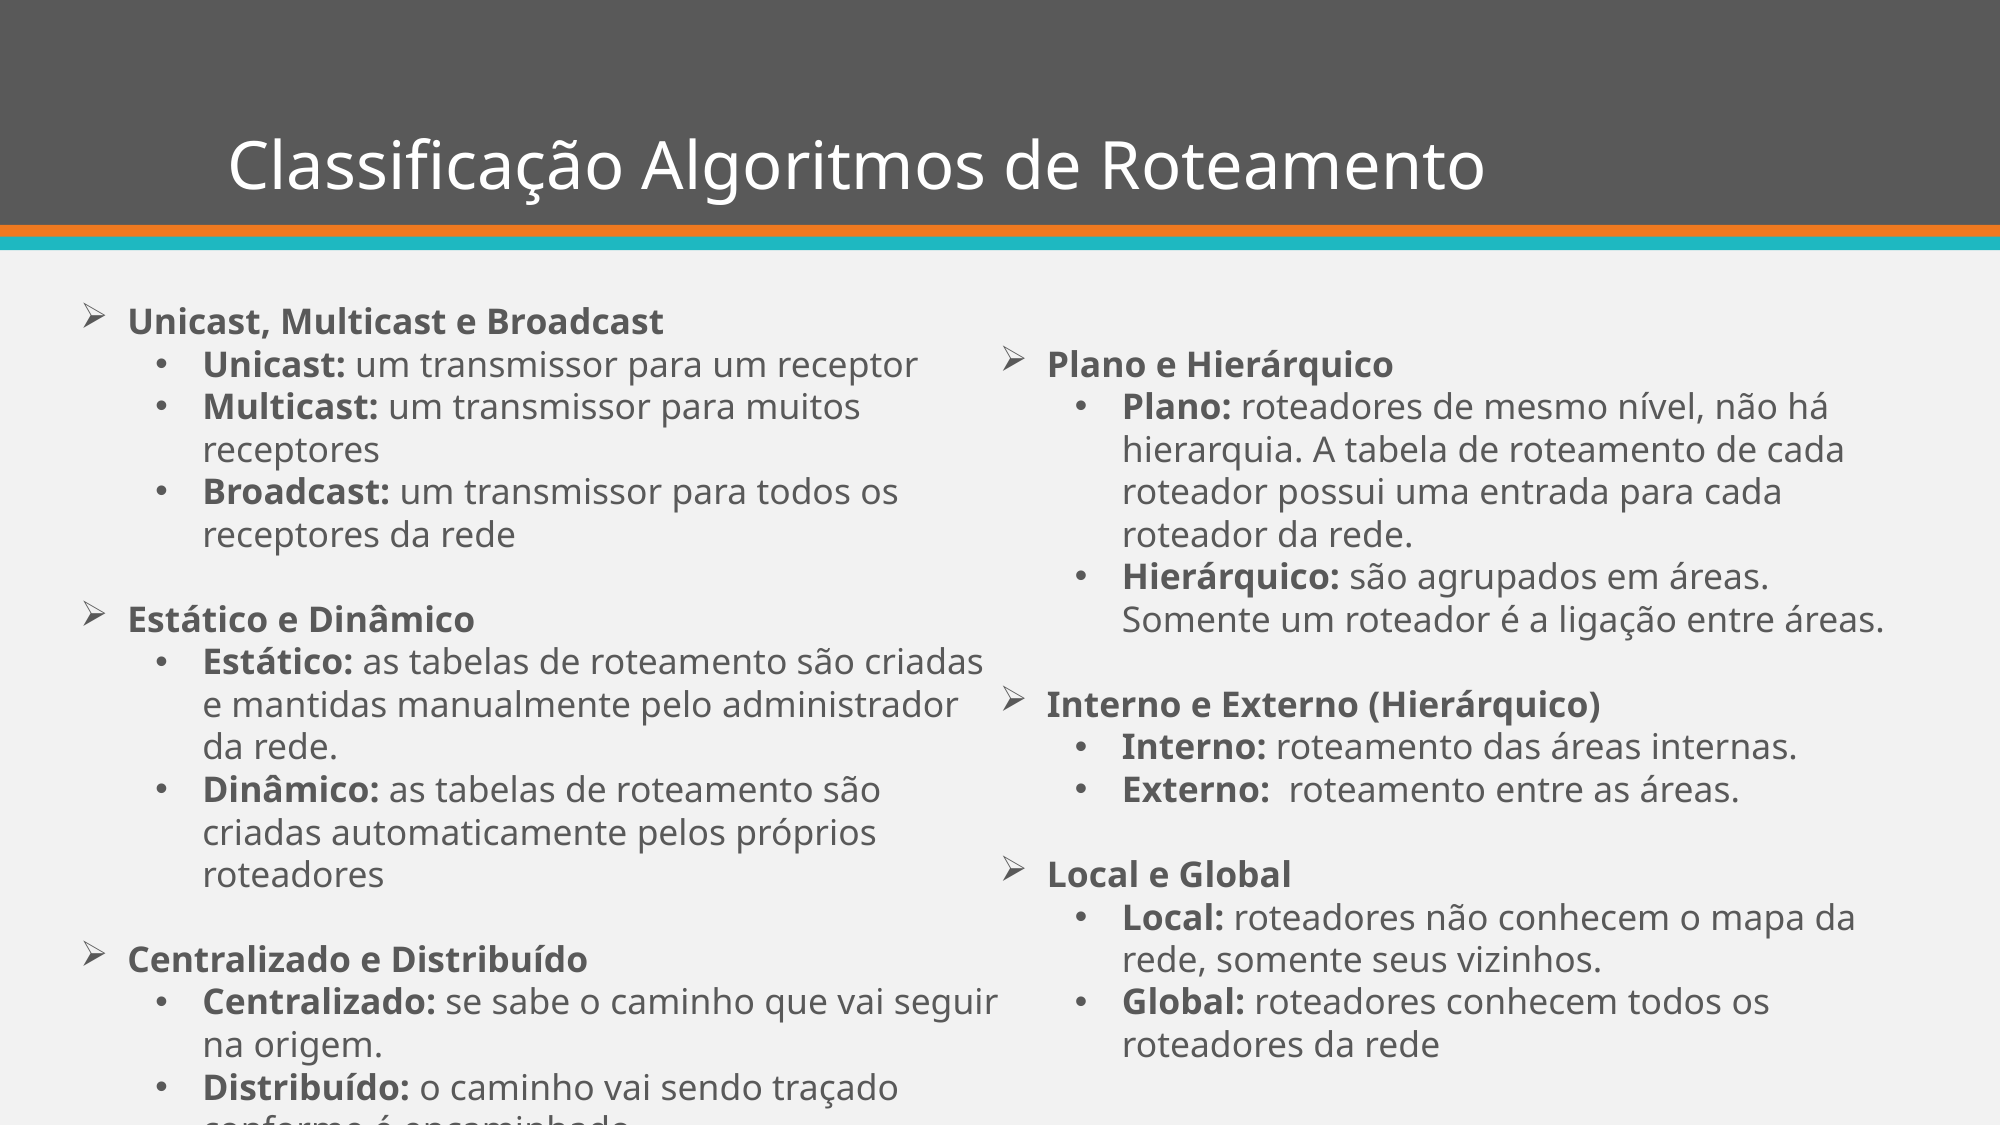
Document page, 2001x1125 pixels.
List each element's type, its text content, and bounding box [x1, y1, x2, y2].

title Classificação Algoritmos de Roteamento [212, 41, 1788, 212]
text_box Unicast, Multicast e Broadcast Unicast: um transmissor para um receptor Multicast: um transmissor para muitos receptores Broadcast: um transmissor para todos os receptores da rede Estático e Dinâmico Estático: as tabelas de roteamento são criadas e mantidas manualmente pelo administrador da rede. Dinâmico: as tabelas de roteamento são criadas automaticamente pelos próprios roteadores Centralizado e Distribuído Centralizado: se sabe o caminho que vai seguir na origem. Distribuído: o caminho vai sendo traçado conforme é encaminhado. Plano e Hierárquico Plano: roteadores de mesmo nível, não há hierarquia. A tabela de roteamento de cada roteador possui uma entrada para cada roteador da rede. Hierárquico: são agrupados em áreas. Somente um roteador é a ligação entre áreas. Interno e Externo (Hierárquico) Interno: roteamento das áreas internas. Externo: roteamento entre as áreas. Local e Global Local: roteadores não conhecem o mapa da rede, somente seus vizinhos. Global: roteadores conhecem todos os roteadores da rede [65, 291, 1935, 1125]
